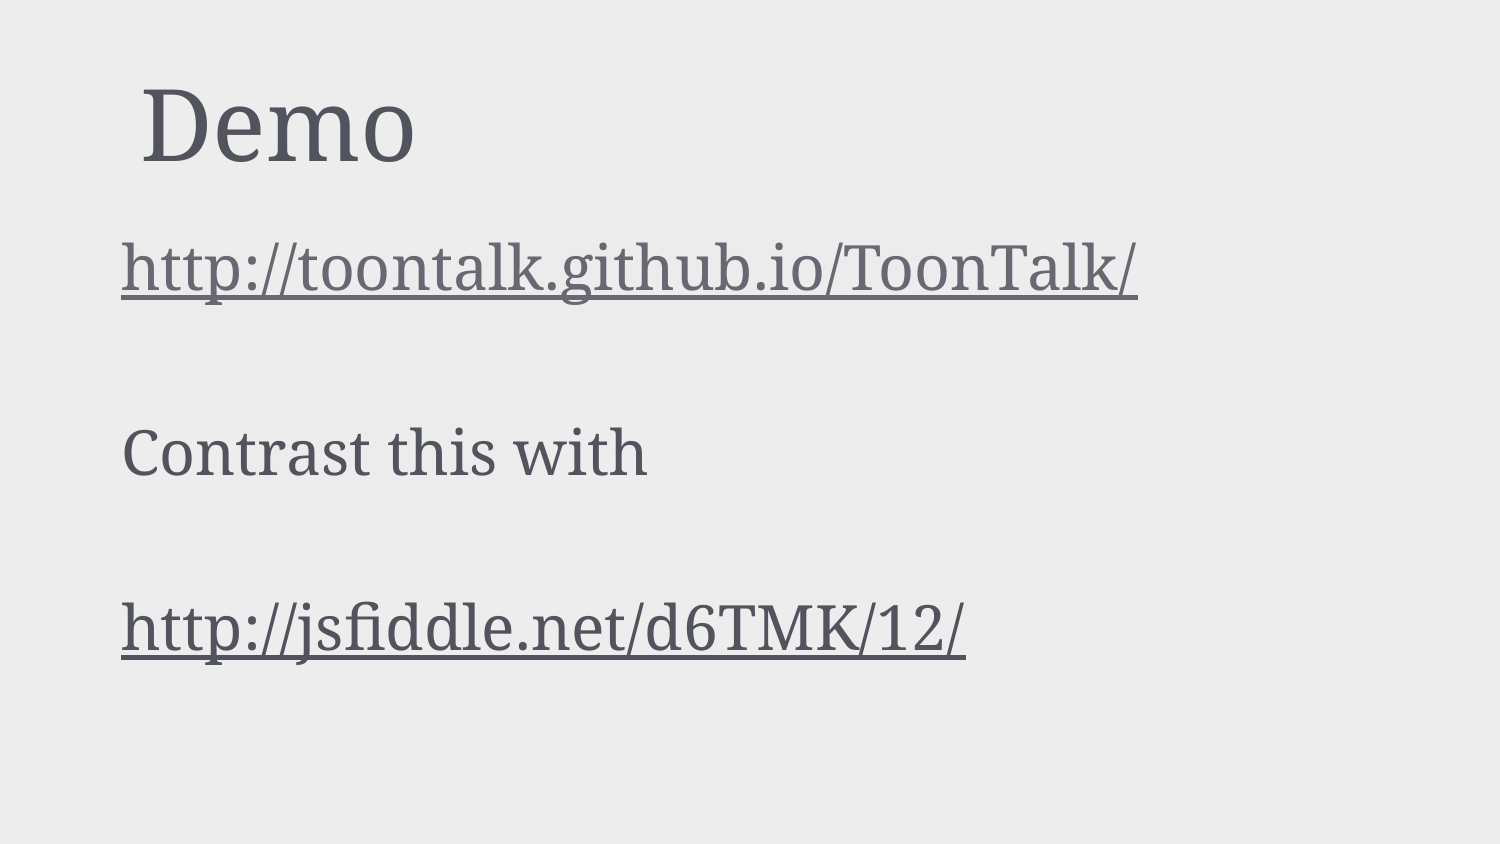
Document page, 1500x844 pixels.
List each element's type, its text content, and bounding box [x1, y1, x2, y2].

list http://toontalk.github.io/ToonTalk/ Contrast this with http://jsfiddle.net/d6TMK/12/ [75, 212, 1425, 808]
title Demo [75, 25, 1425, 197]
